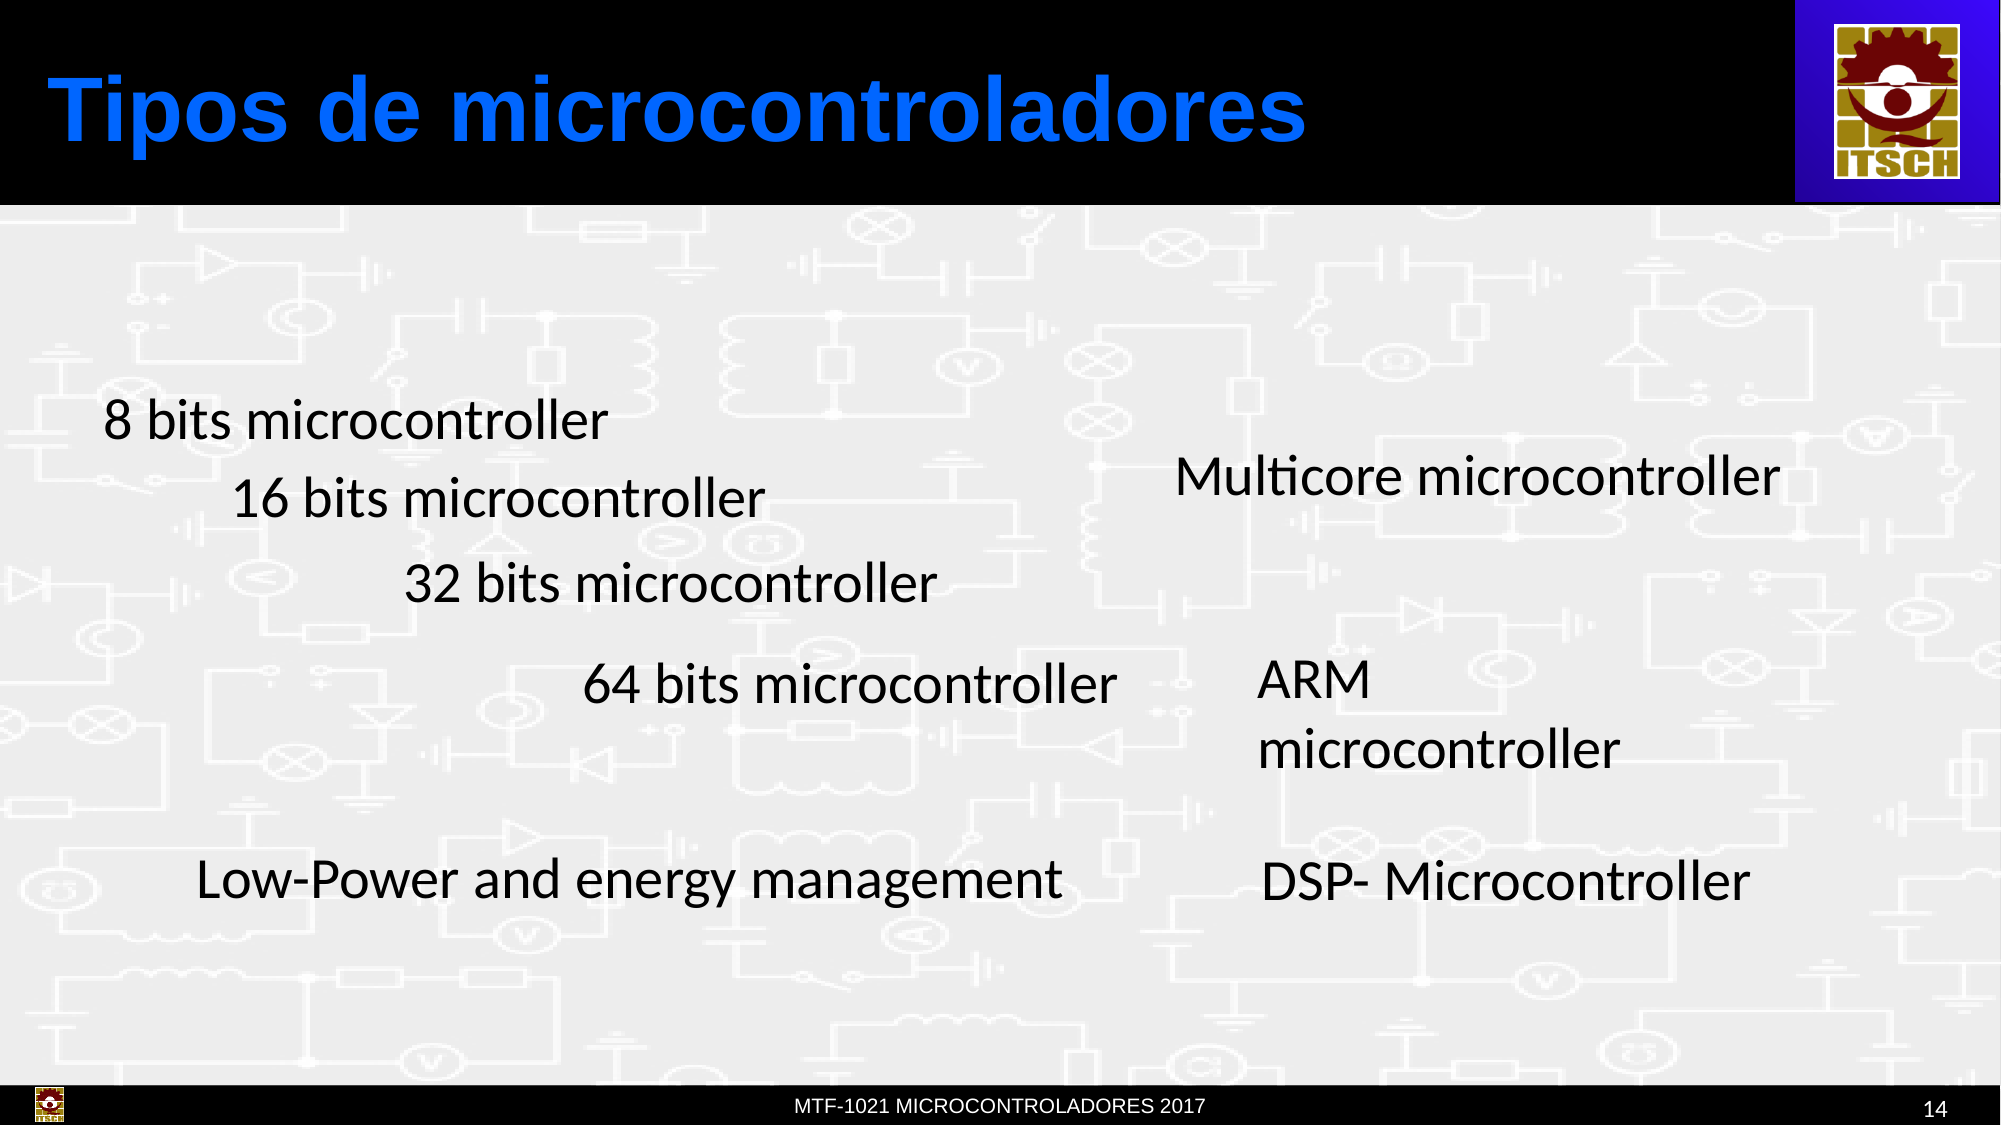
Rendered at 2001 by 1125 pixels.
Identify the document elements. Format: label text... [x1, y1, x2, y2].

title Tipos de microcontroladores [32, 0, 1698, 232]
picture [35, 1087, 64, 1122]
picture [1834, 24, 1960, 179]
text_box Multicore microcontroller [1159, 429, 1797, 515]
text_box 64 bits microcontroller [567, 637, 1134, 723]
text_box 16 bits microcontroller [216, 452, 783, 537]
text_box ARM microcontroller [1242, 632, 1739, 788]
text_box 8 bits microcontroller [88, 373, 626, 459]
text_box DSP- Microcontroller [1247, 834, 1767, 919]
text_box Low-Power and energy management [182, 832, 1080, 918]
text_box 32 bits microcontroller [388, 536, 955, 622]
